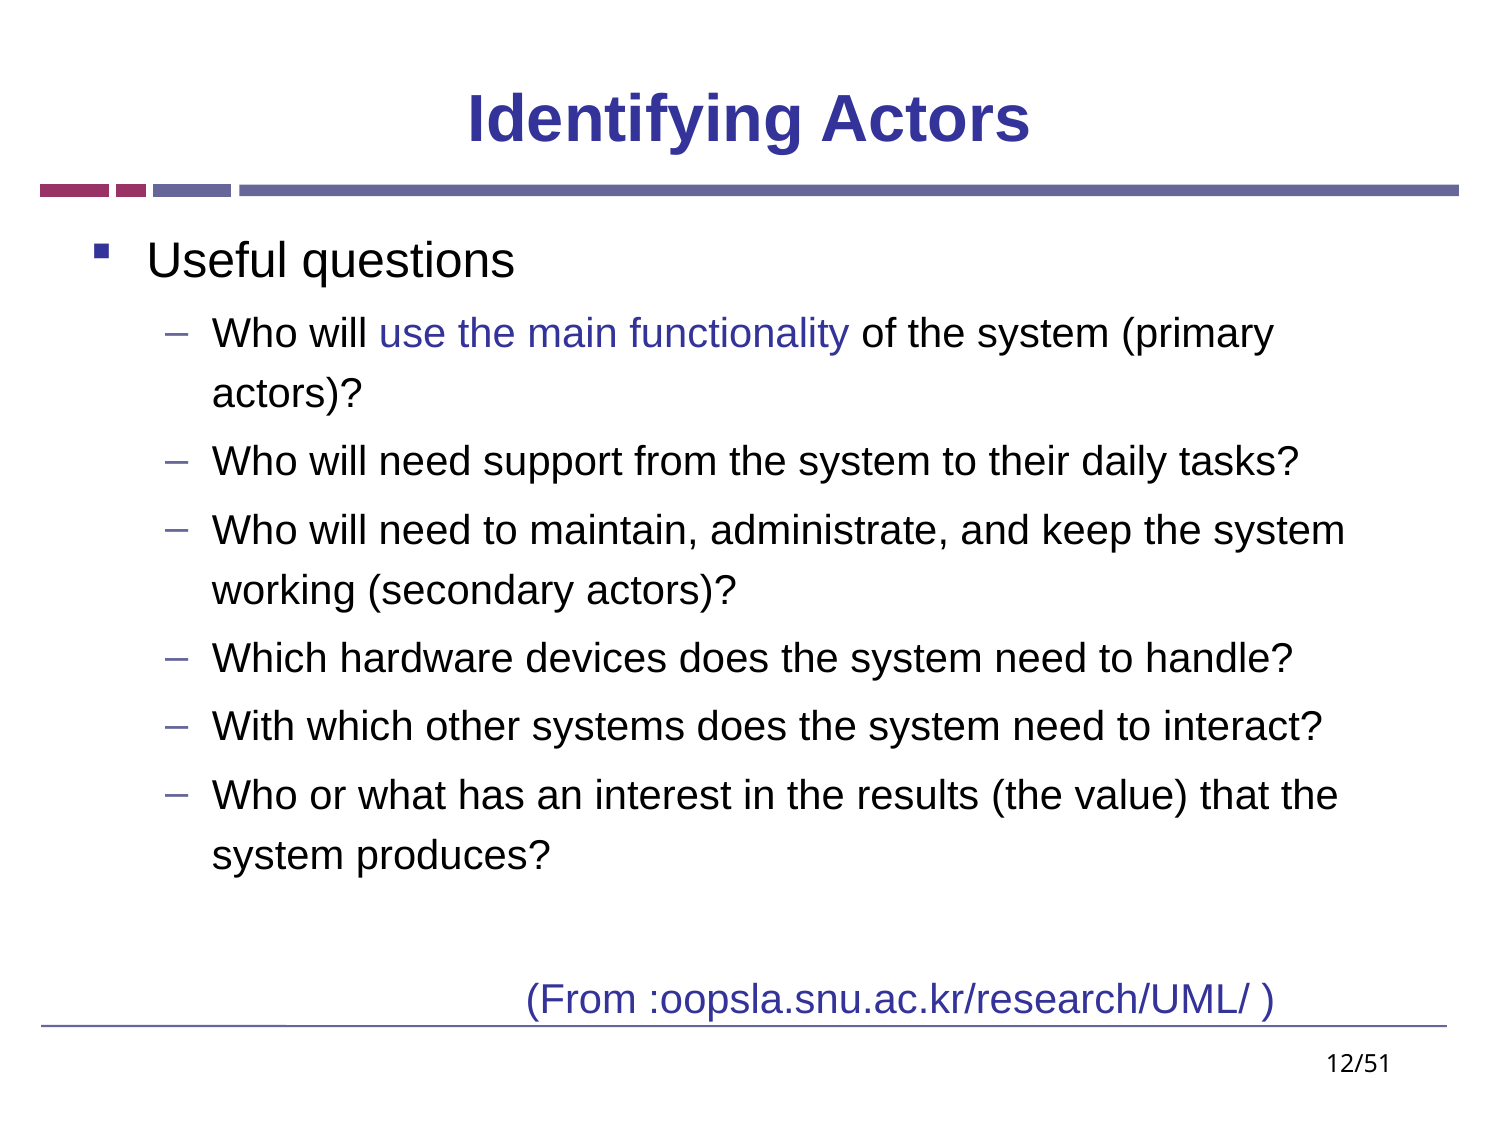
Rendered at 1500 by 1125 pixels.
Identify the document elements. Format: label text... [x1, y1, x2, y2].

text_box (From :oopsla.snu.ac.kr/research/UML/ ) [525, 964, 1471, 1030]
title Identifying Actors [74, 44, 1426, 185]
slide_number 12/51 [1056, 1039, 1408, 1118]
list Useful questions Who will use the main functionality of the system (primary actors)? Who will need support from the system to their daily tasks? Who will need to maintain, administrate, and keep the system working (secondary actors)? Which hardware devices does the system need to handle? With which other systems does the system need to interact? Who or what has an interest in the results (the value) that the system produces? [74, 207, 1426, 1006]
